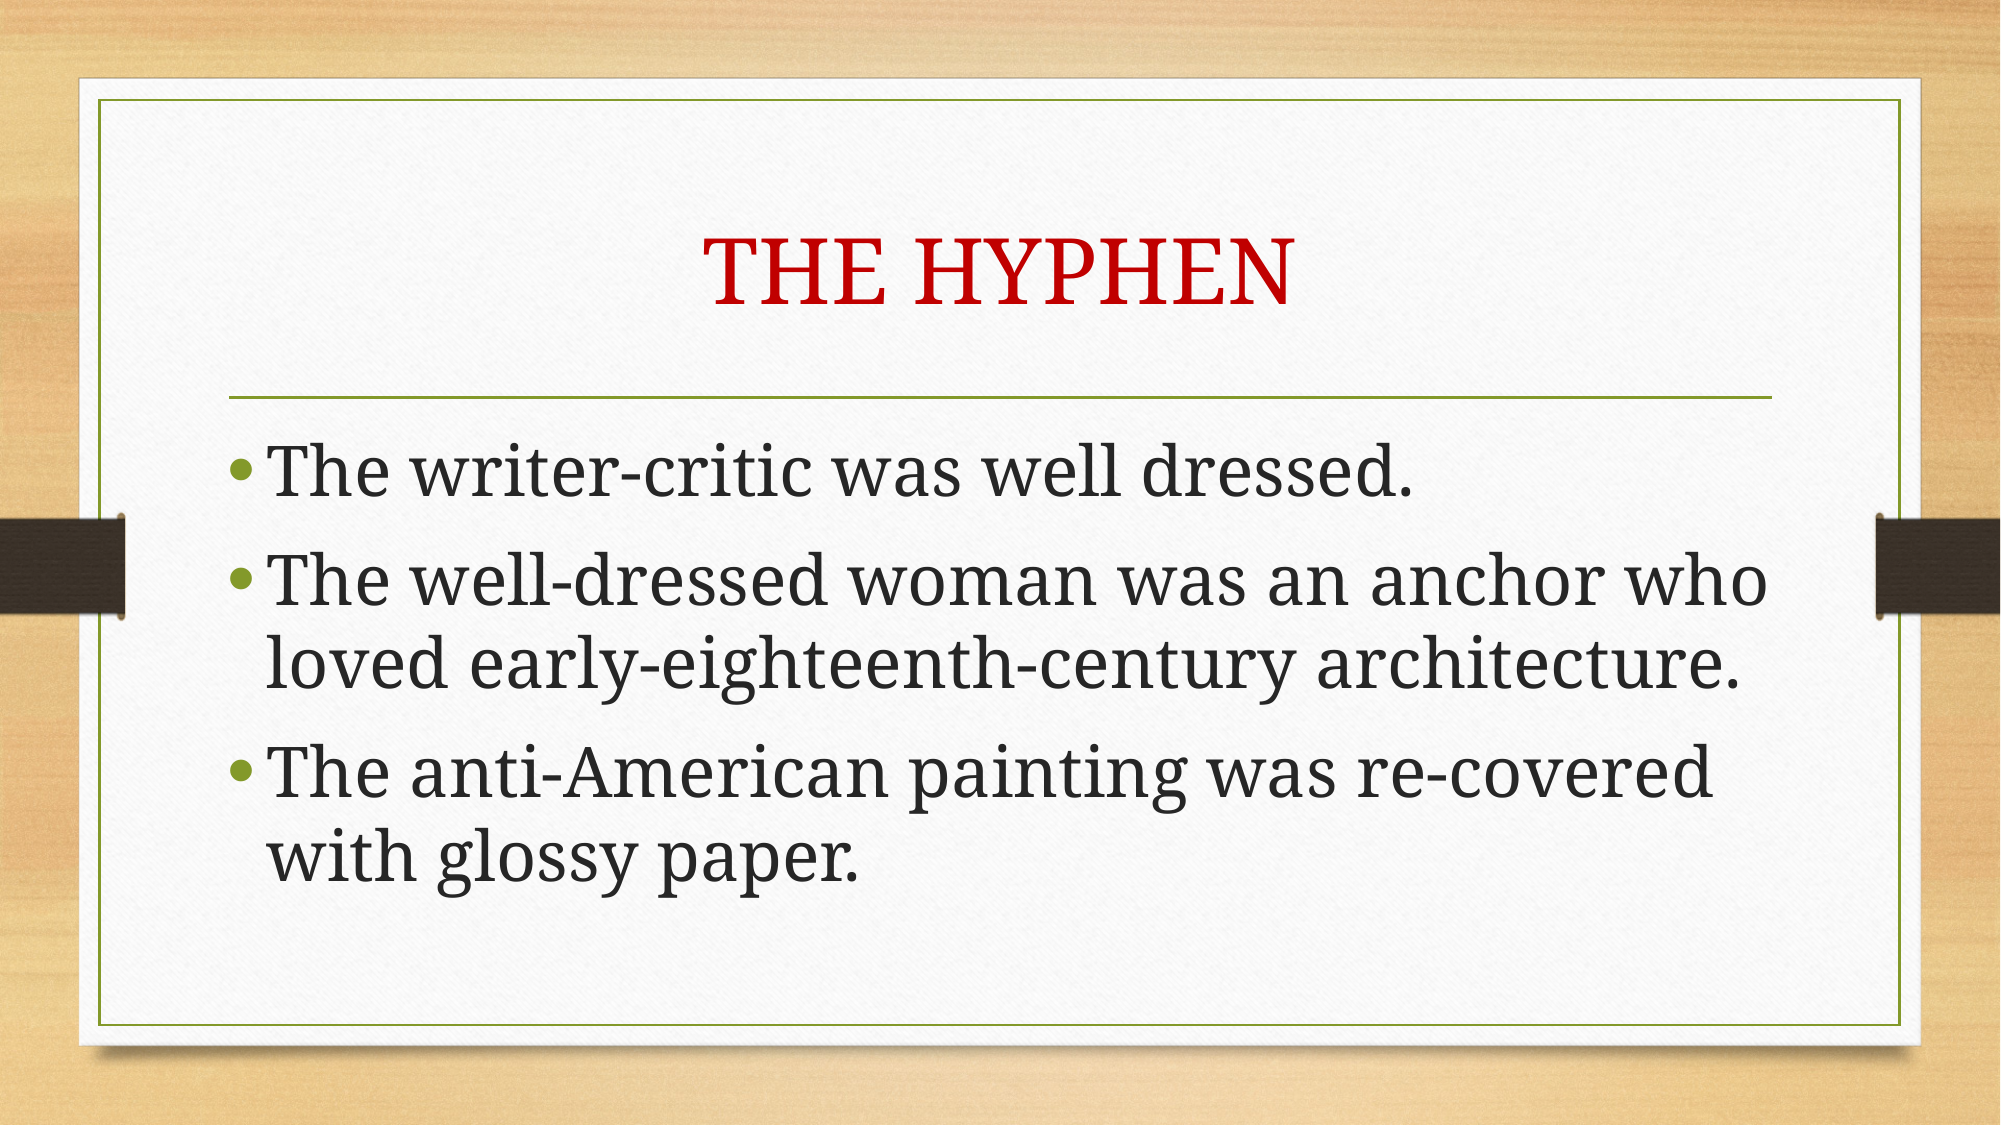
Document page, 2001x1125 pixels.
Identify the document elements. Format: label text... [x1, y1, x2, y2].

picture [0, 0, 2001, 1125]
title THE HYPHEN [212, 161, 1788, 375]
list The writer-critic was well dressed. The well-dressed woman was an anchor who loved early-eighteenth-century architecture. The anti-American painting was re-covered with glossy paper. [212, 419, 1788, 964]
